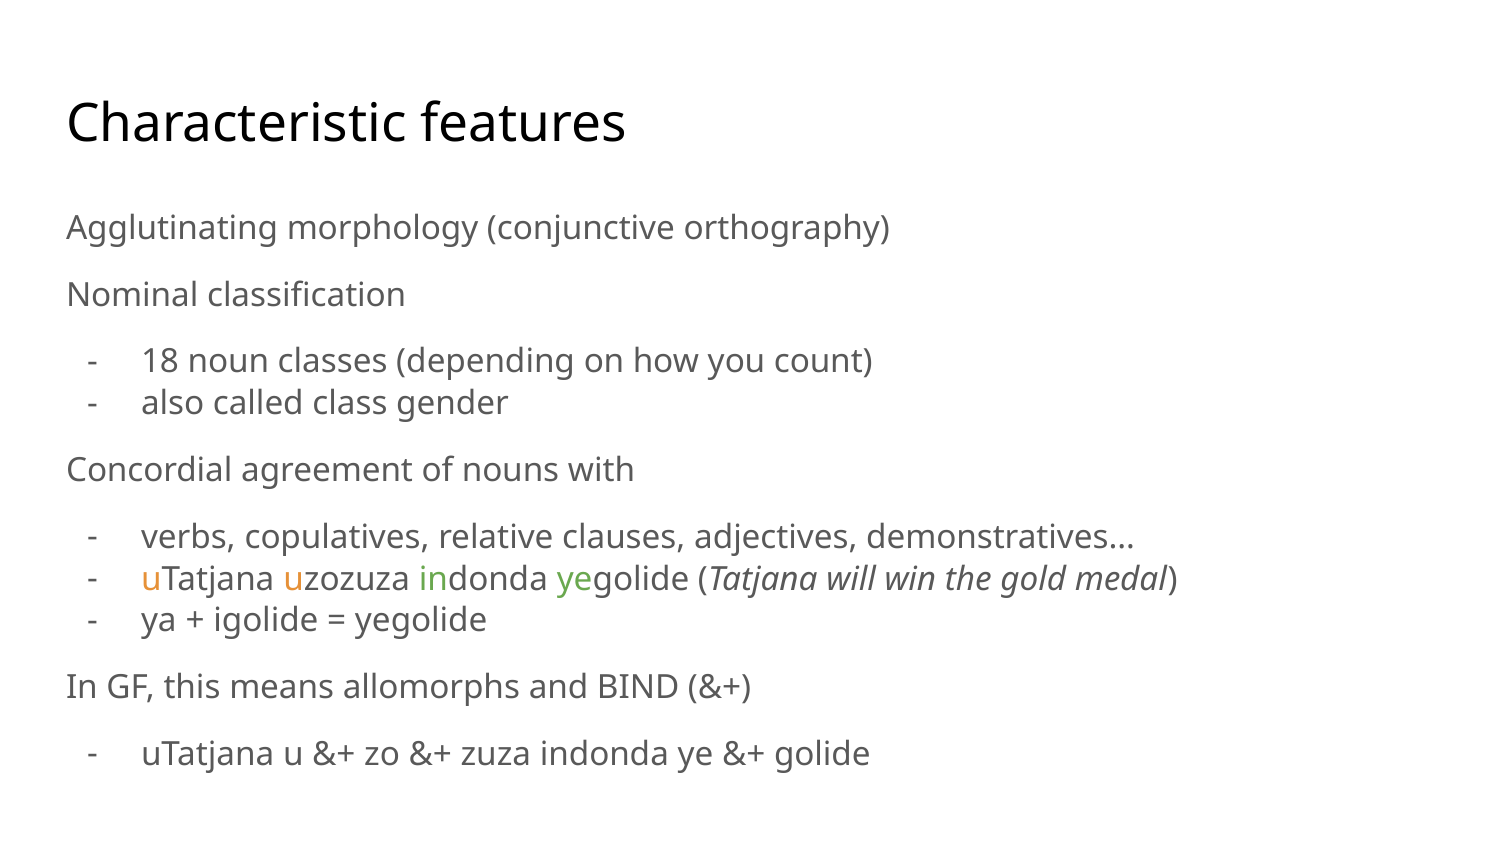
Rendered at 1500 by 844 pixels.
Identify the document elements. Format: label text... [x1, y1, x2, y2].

title Characteristic features [51, 72, 1449, 167]
list Agglutinating morphology (conjunctive orthography) Nominal classification 18 noun classes (depending on how you count) also called class gender Concordial agreement of nouns with verbs, copulatives, relative clauses, adjectives, demonstratives… uTatjana uzozuza indonda yegolide (Tatjana will win the gold medal) ya + igolide = yegolide In GF, this means allomorphs and BIND (&+) uTatjana u &+ zo &+ zuza indonda ye &+ golide [51, 189, 1449, 814]
